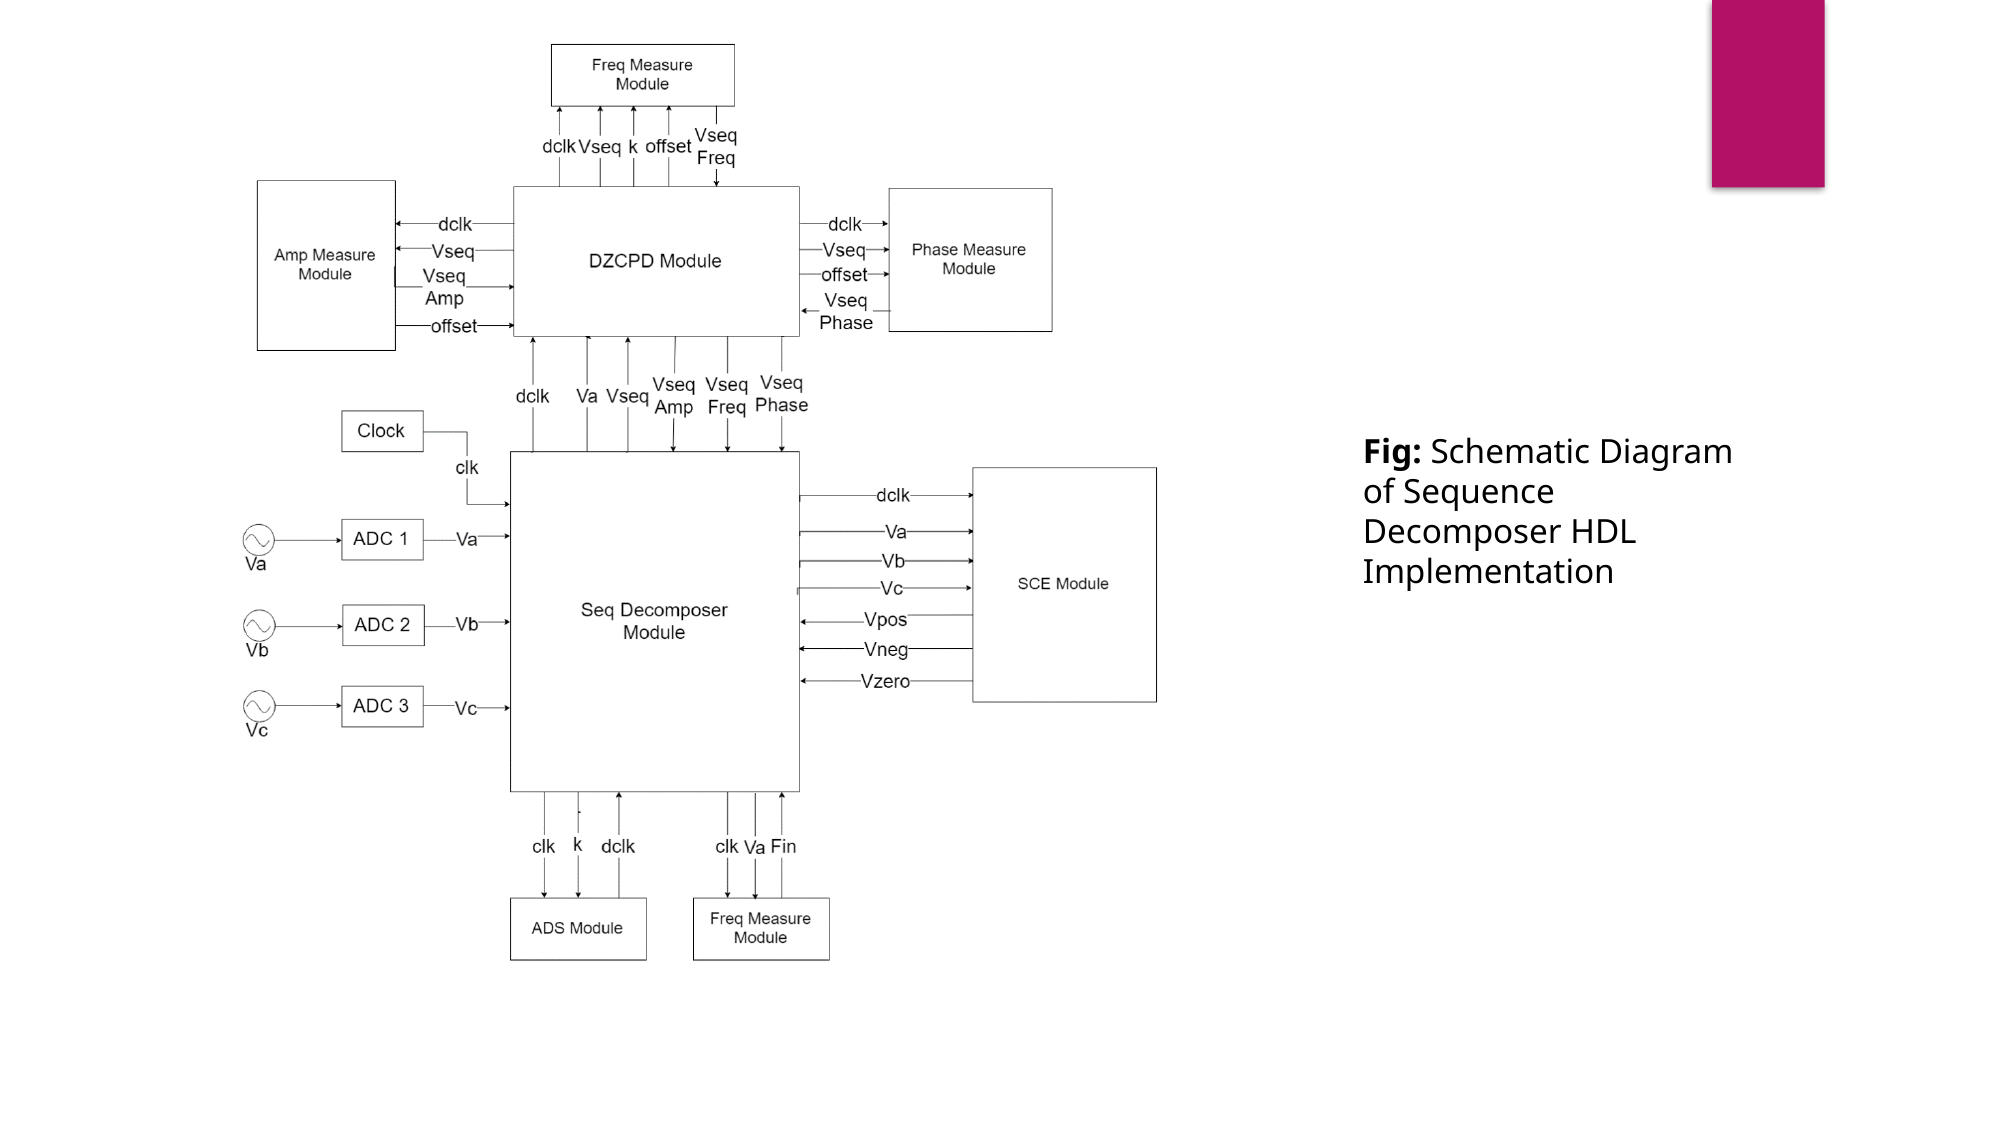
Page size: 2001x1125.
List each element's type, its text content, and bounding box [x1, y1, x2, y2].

picture [215, 30, 1170, 975]
text_box Fig: Schematic Diagram of Sequence Decomposer HDL Implementation [1348, 423, 1768, 598]
